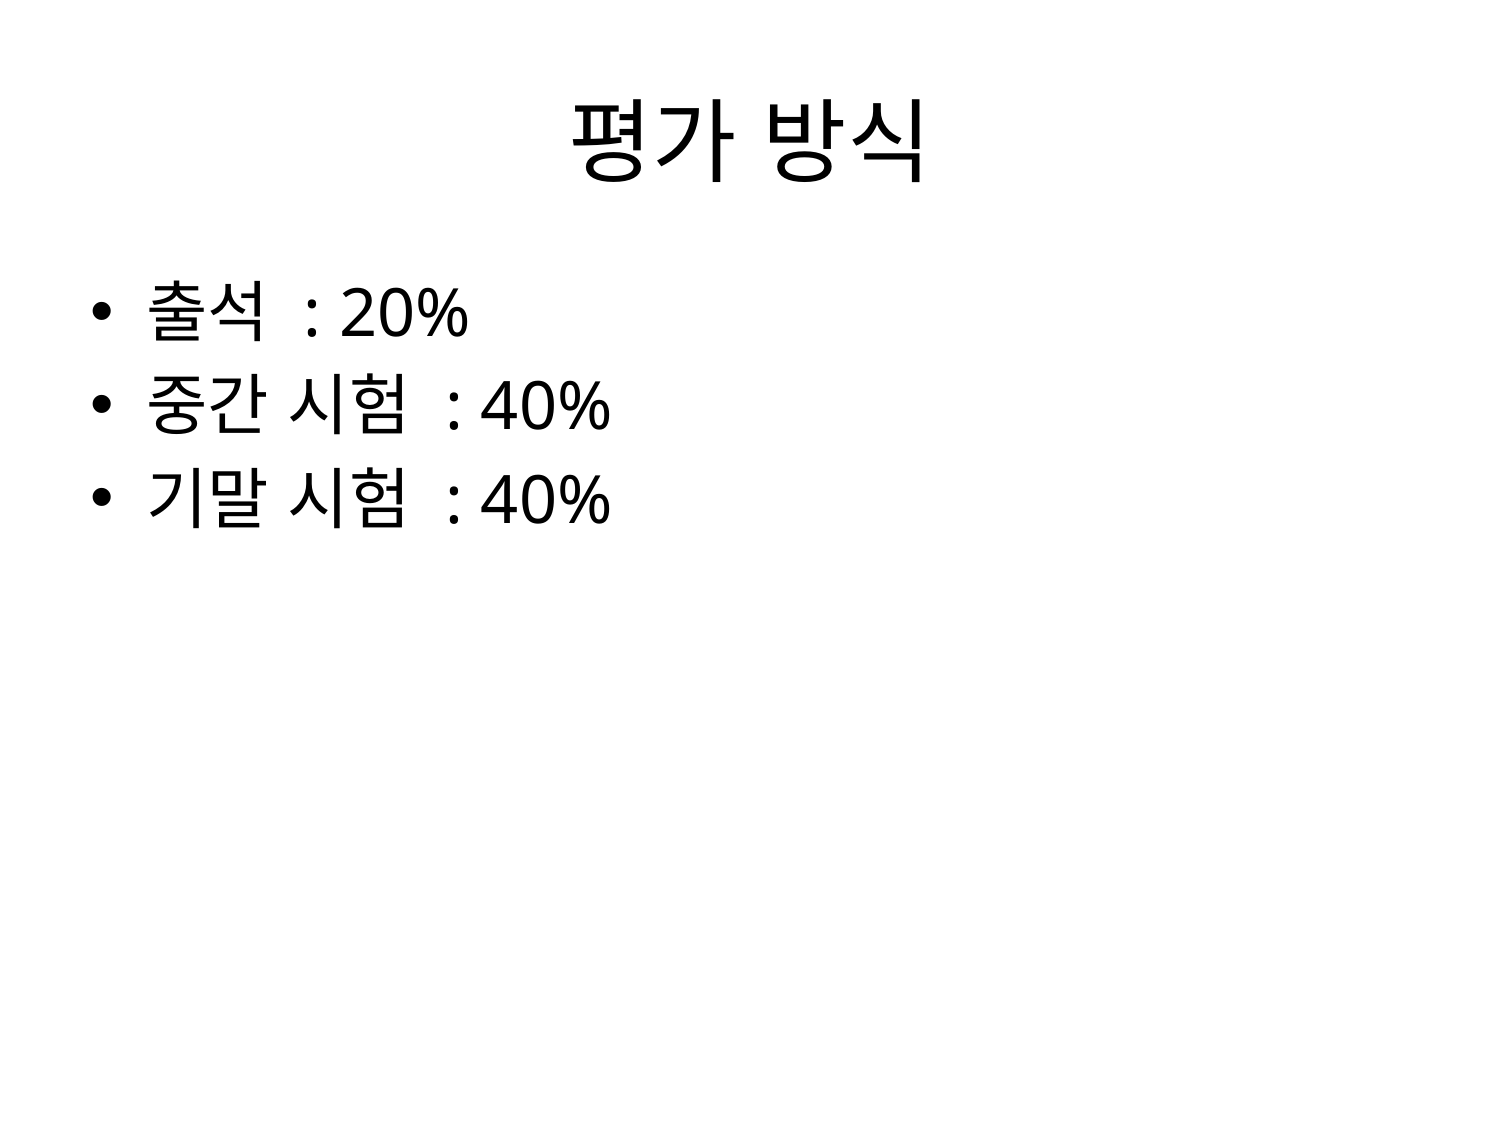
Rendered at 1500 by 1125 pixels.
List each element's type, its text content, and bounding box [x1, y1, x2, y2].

title 평가 방식 [75, 45, 1425, 233]
list 출석 : 20% 중간 시험 : 40% 기말 시험 : 40% [75, 262, 1425, 1005]
